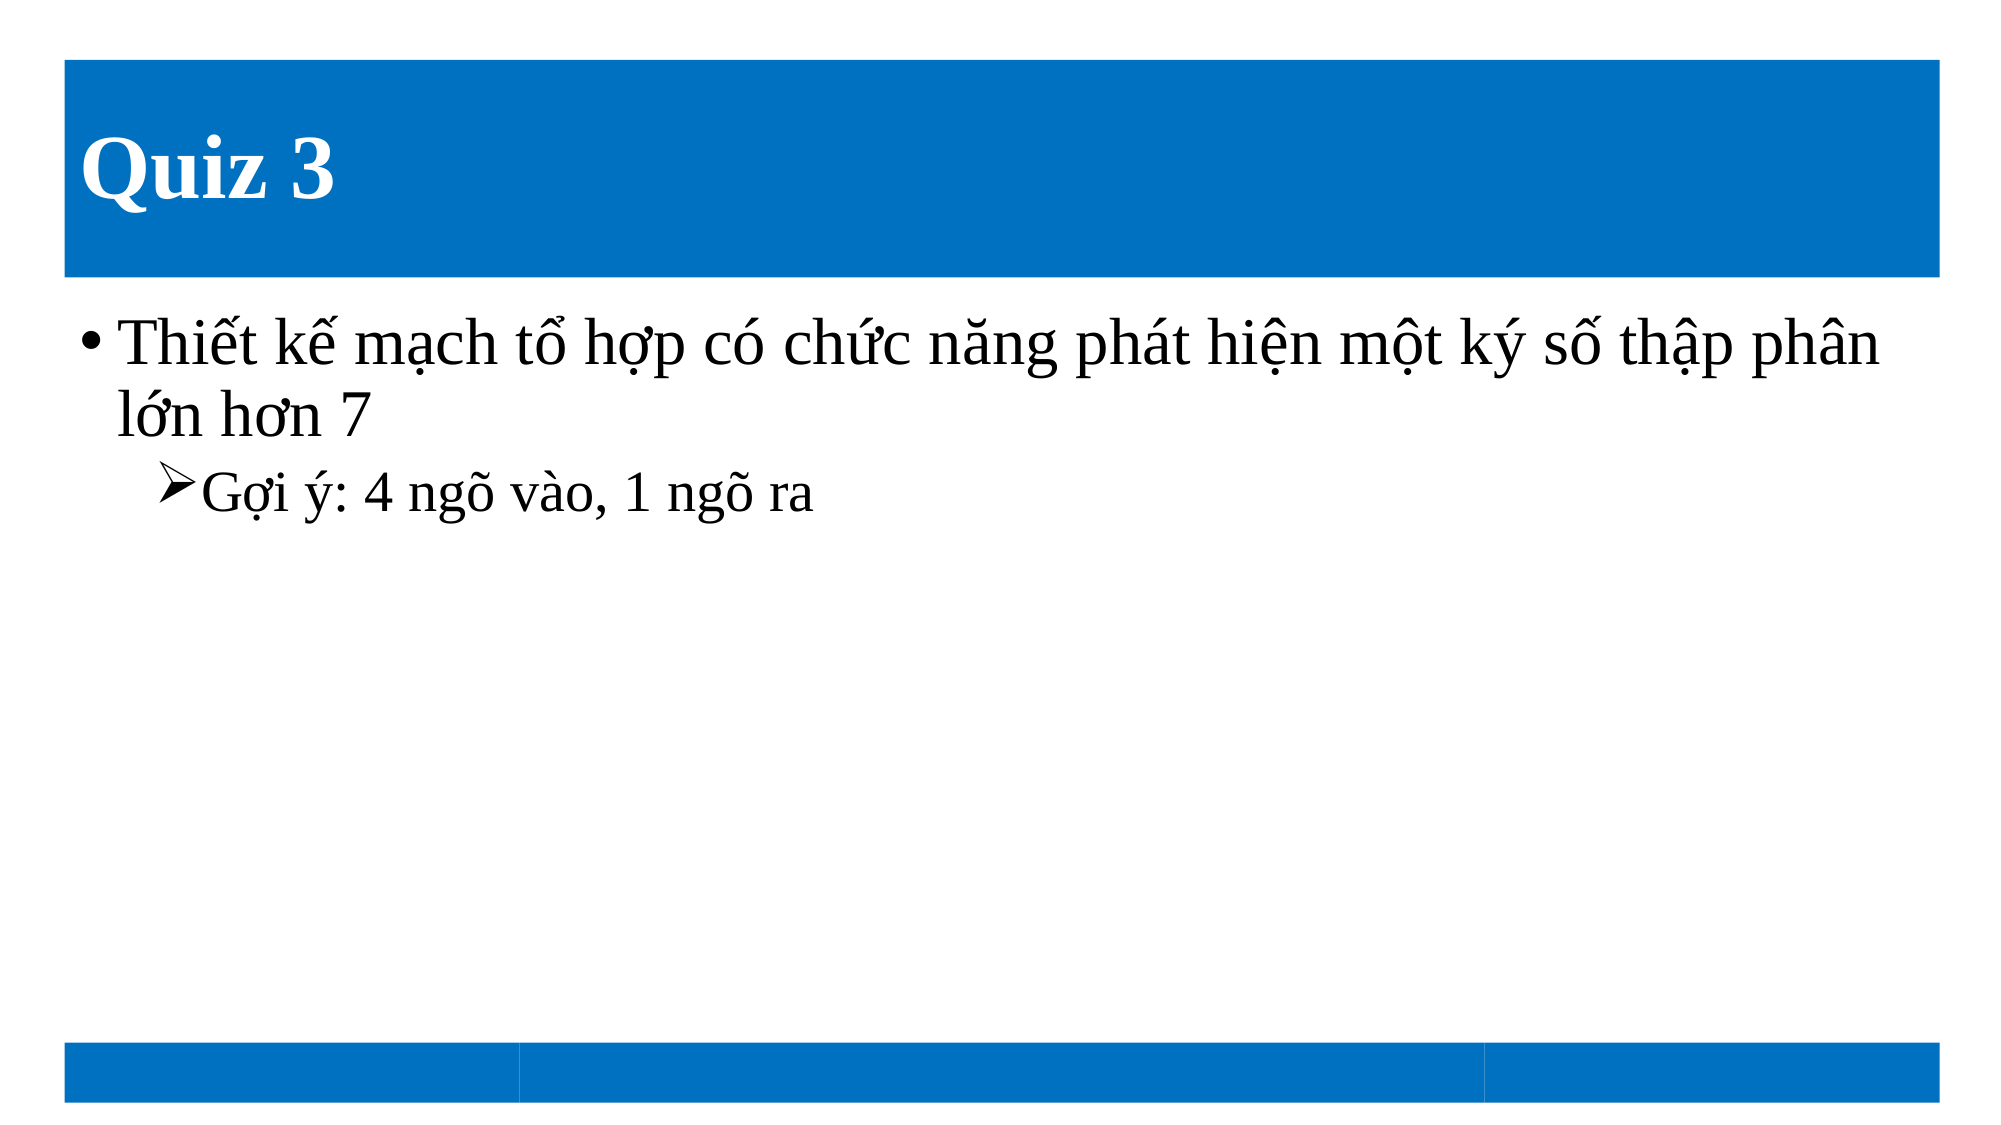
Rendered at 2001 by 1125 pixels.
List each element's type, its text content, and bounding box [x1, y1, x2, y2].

list Thiết kế mạch tổ hợp có chức năng phát hiện một ký số thập phân lớn hơn 7 Gợi ý: 4 ngõ vào, 1 ngõ ra [64, 299, 1940, 1014]
slide_number [64, 1042, 520, 1103]
title Quiz 3 [64, 59, 1940, 278]
